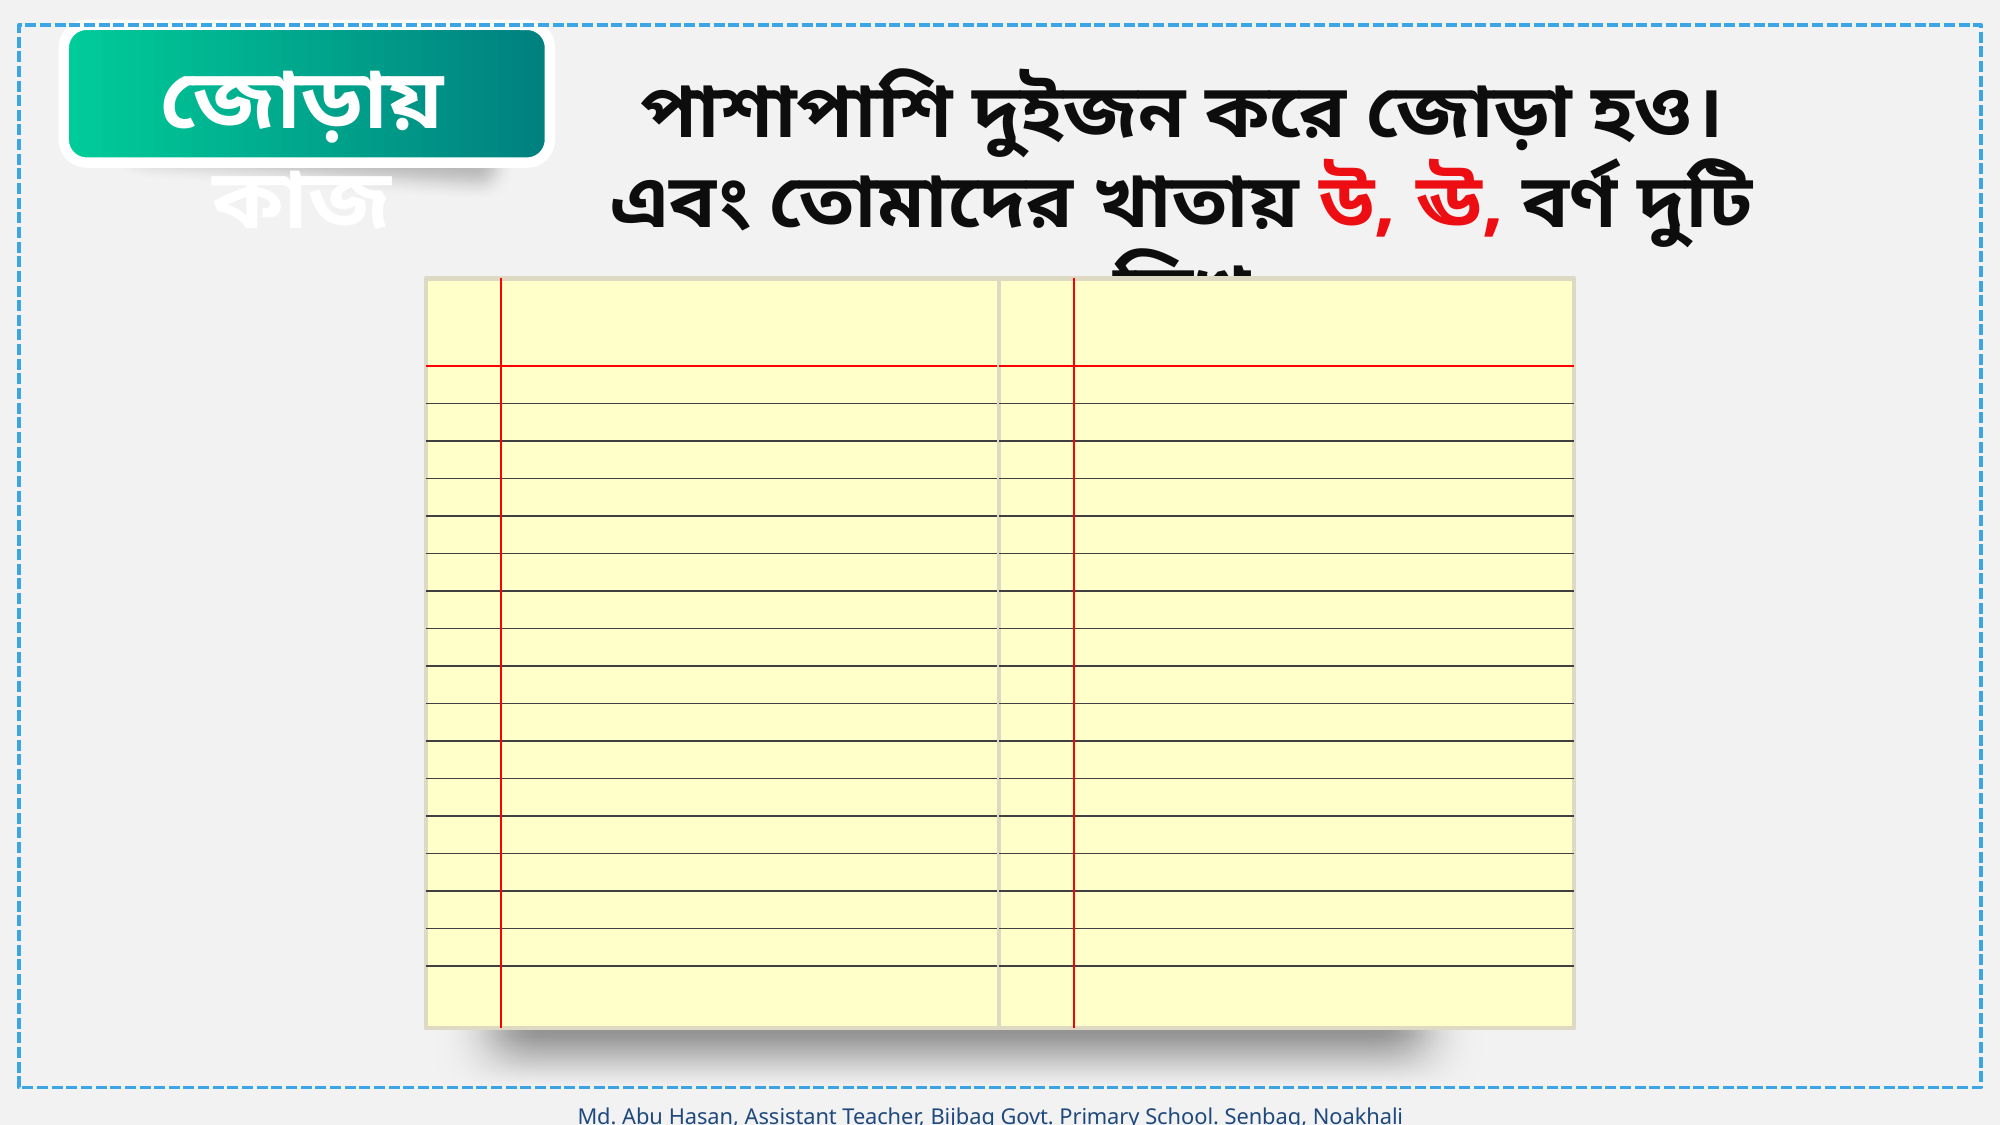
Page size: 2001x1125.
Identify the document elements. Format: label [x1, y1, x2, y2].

text_box [301, 278, 1613, 1090]
text_box [63, 24, 551, 194]
text_box [17, 23, 1983, 1089]
